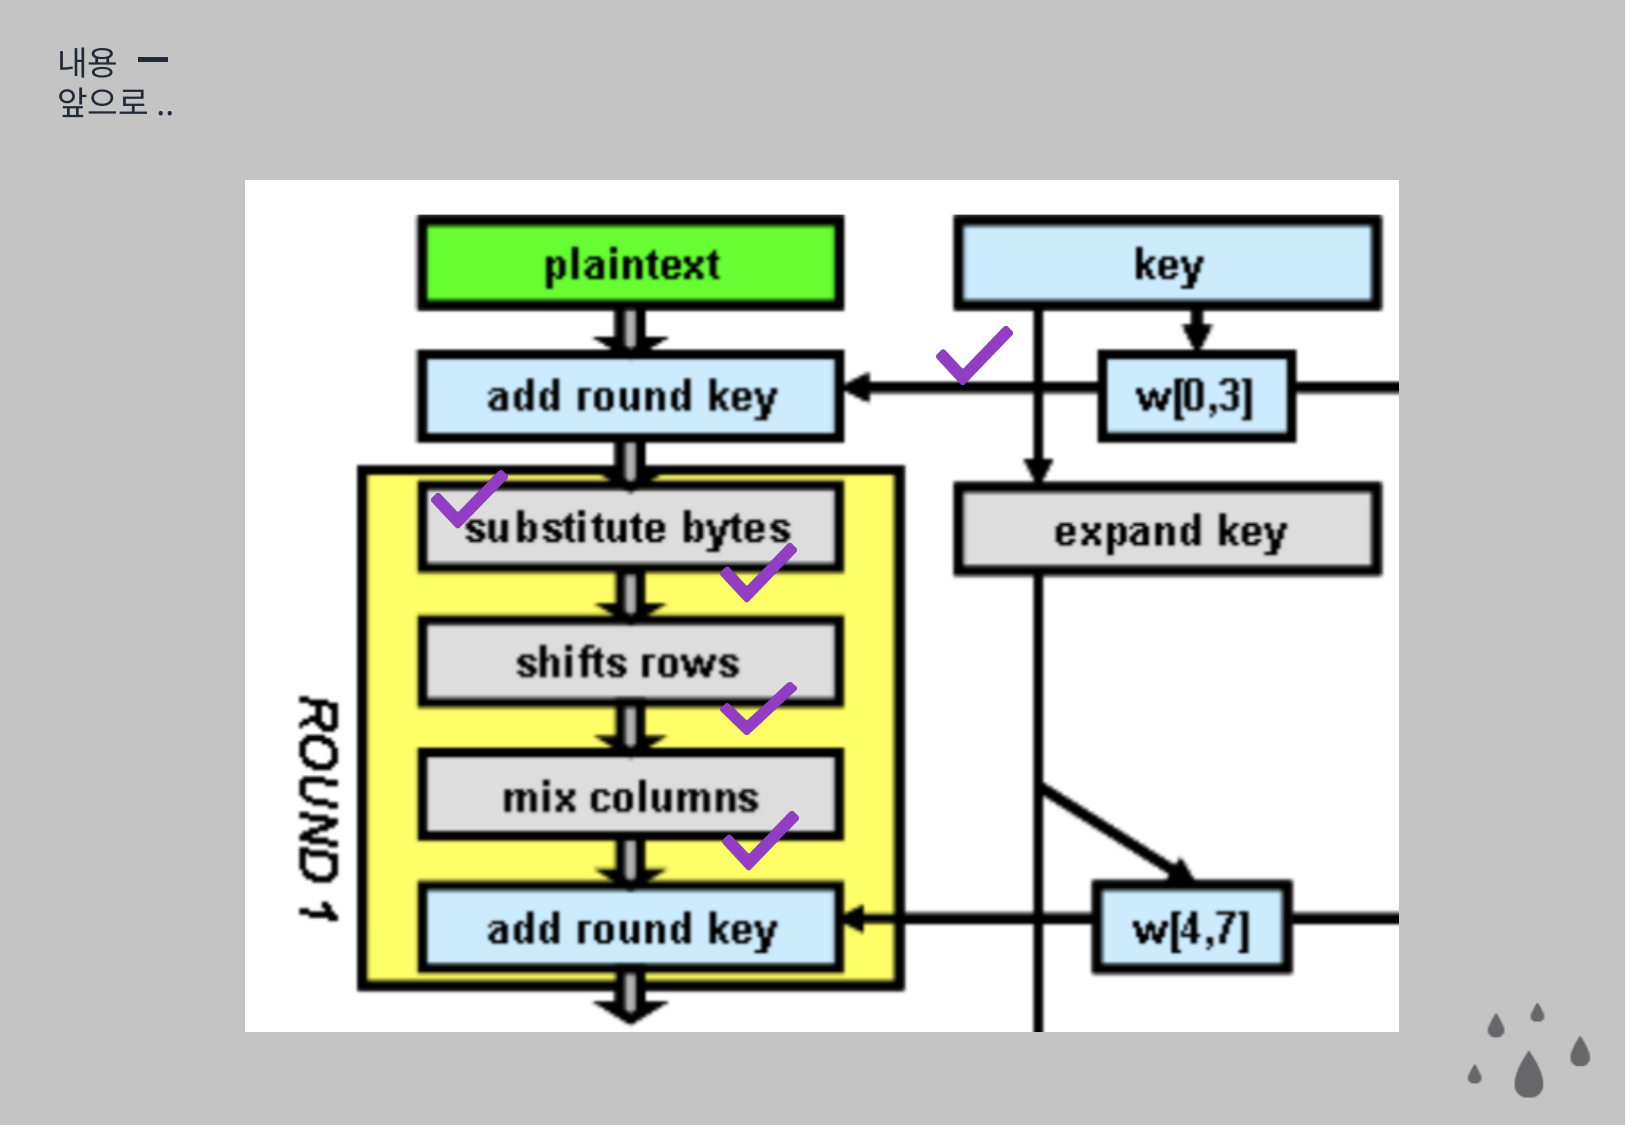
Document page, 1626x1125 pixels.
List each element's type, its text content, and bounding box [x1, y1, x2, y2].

picture [0, 0, 1626, 1125]
text_box 내용 앞으로.. [42, 34, 303, 130]
